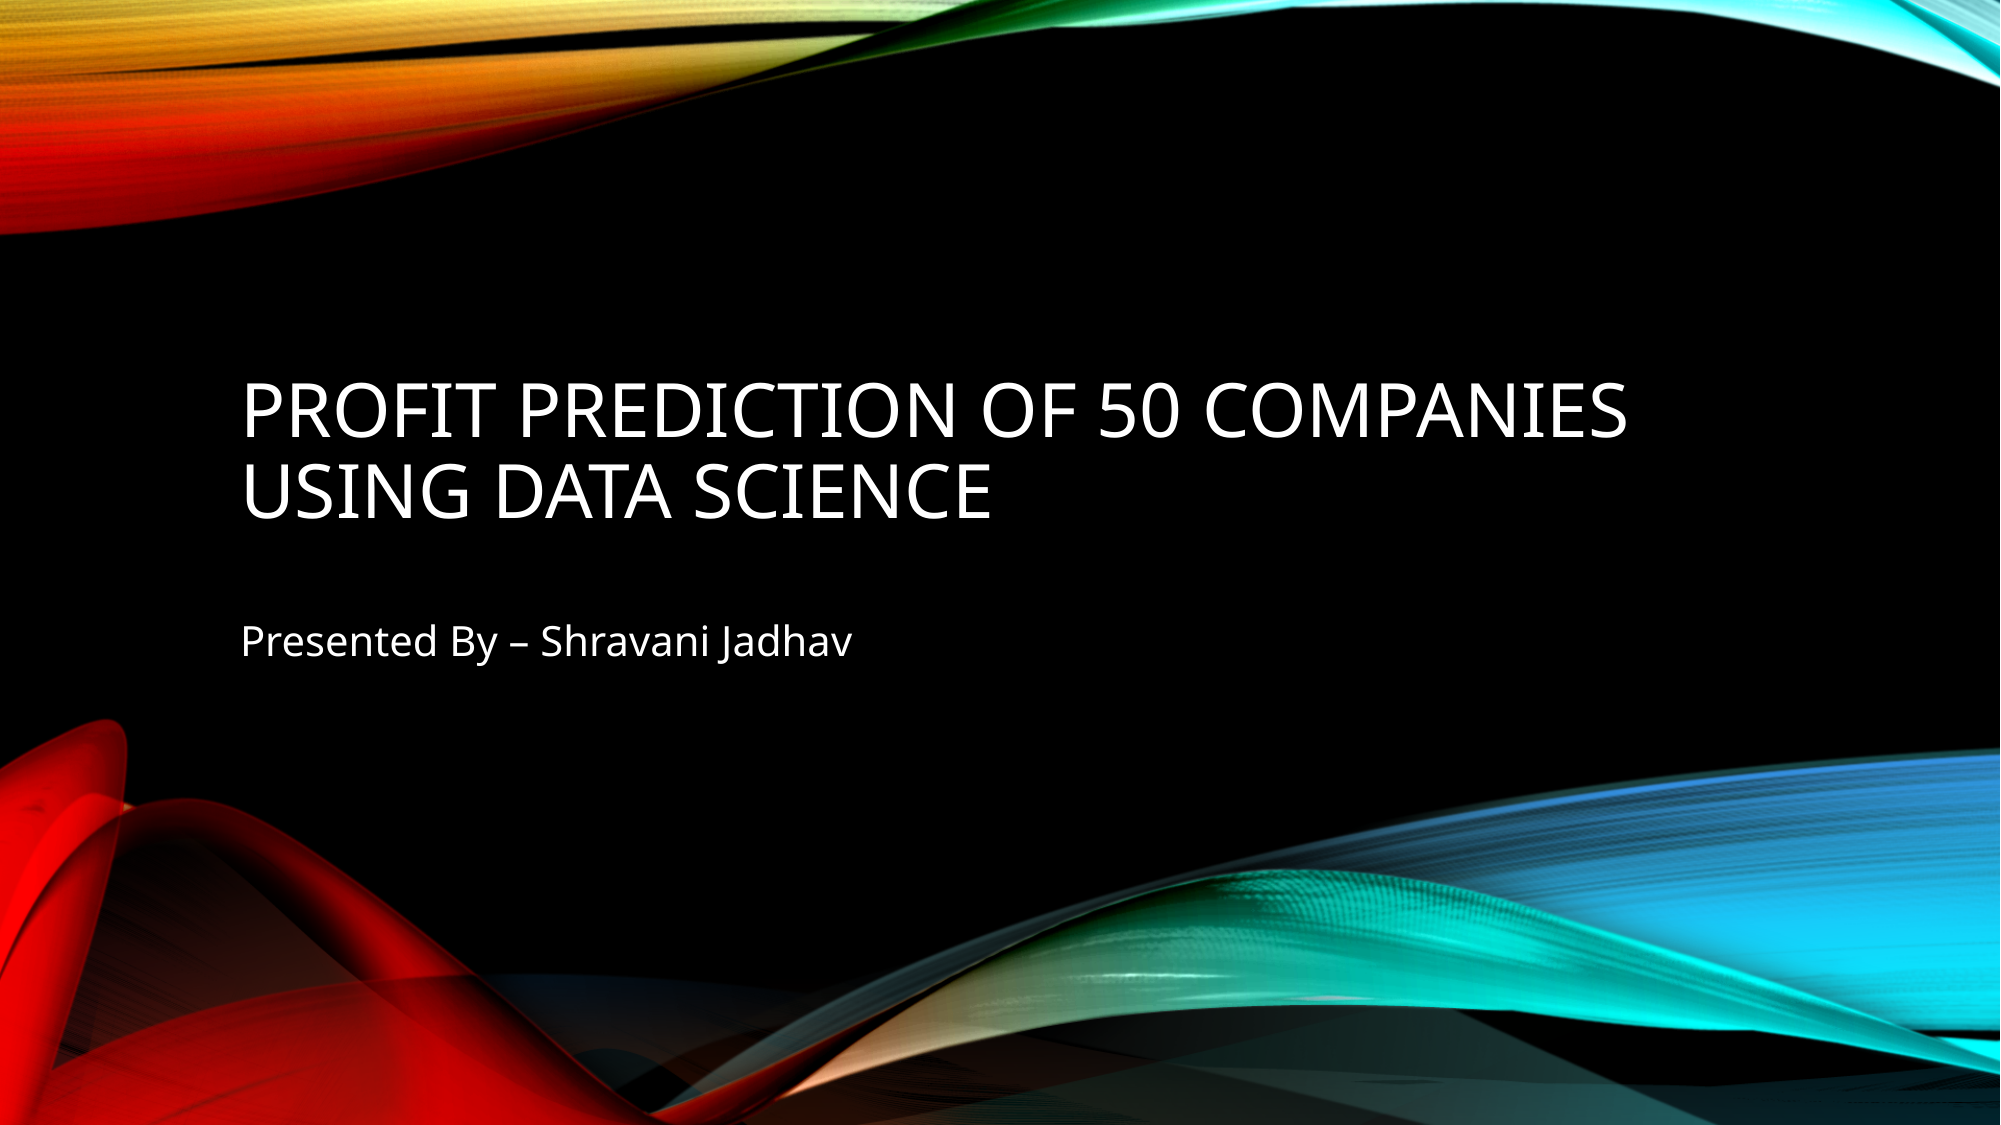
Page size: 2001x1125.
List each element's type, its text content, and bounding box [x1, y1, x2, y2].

picture [0, 717, 2000, 1125]
subtitle Presented By – Shravani Jadhav [225, 612, 1775, 740]
title Profit Prediction of 50 Companies using Data Science [225, 219, 1775, 542]
picture [0, 0, 2000, 237]
